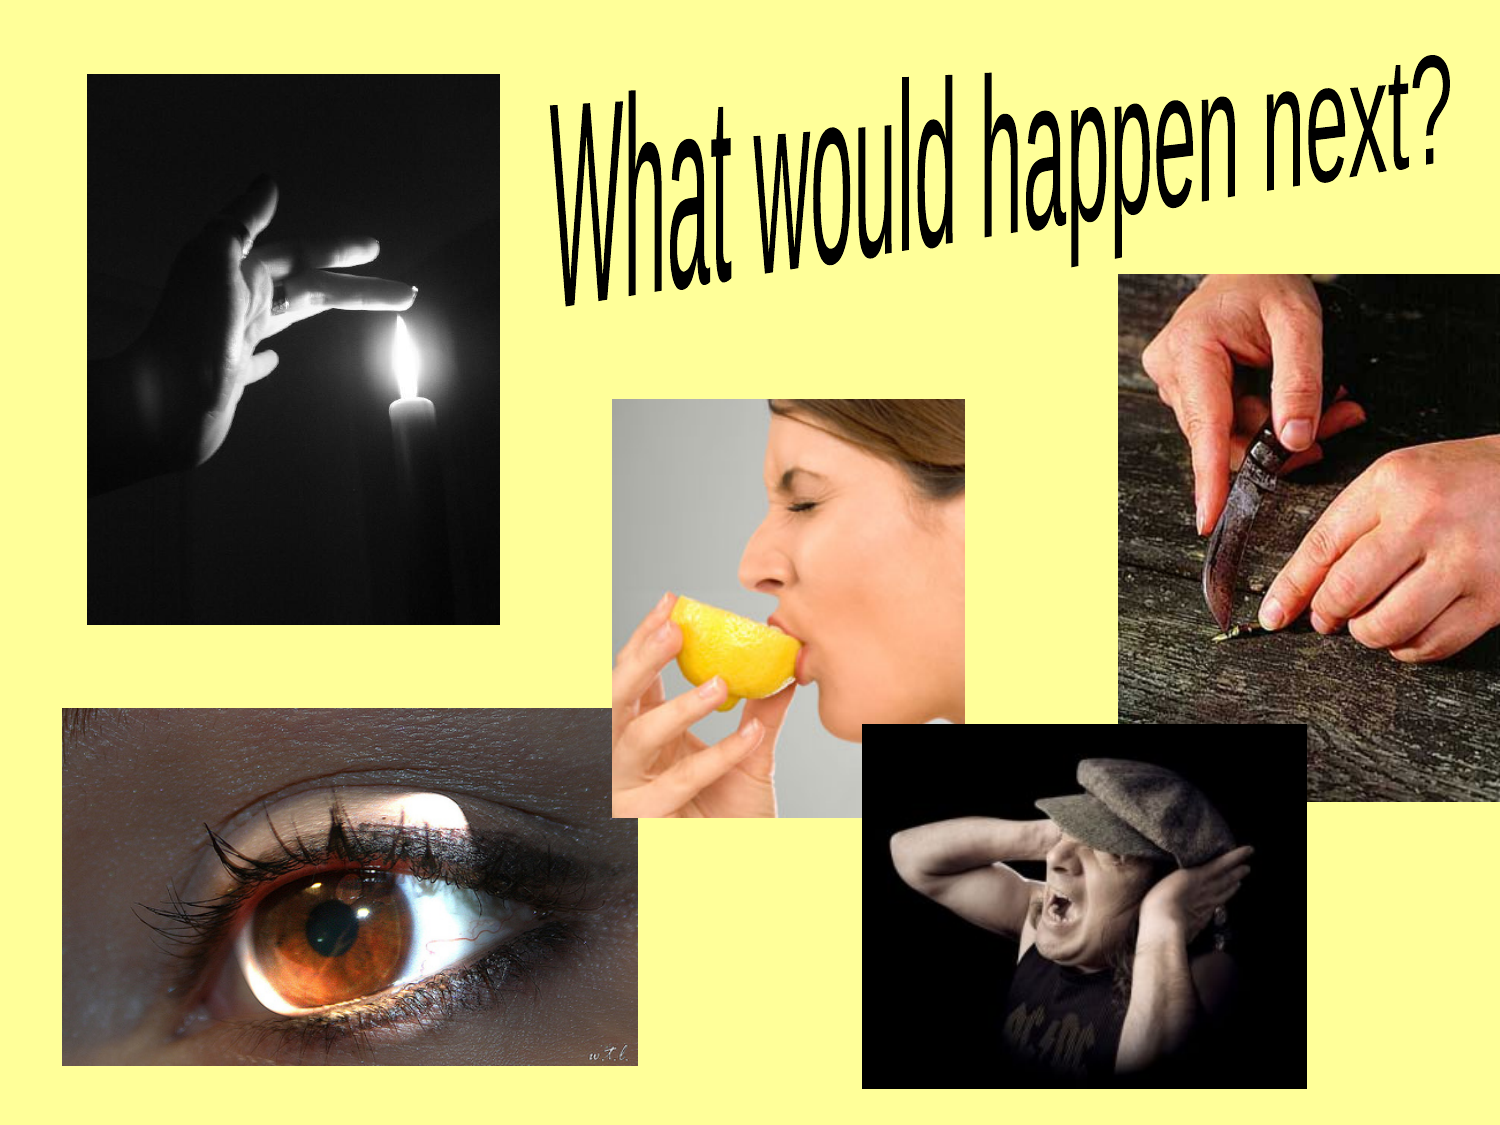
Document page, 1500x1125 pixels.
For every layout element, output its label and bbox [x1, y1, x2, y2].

picture [62, 274, 1500, 1090]
picture [87, 74, 501, 626]
